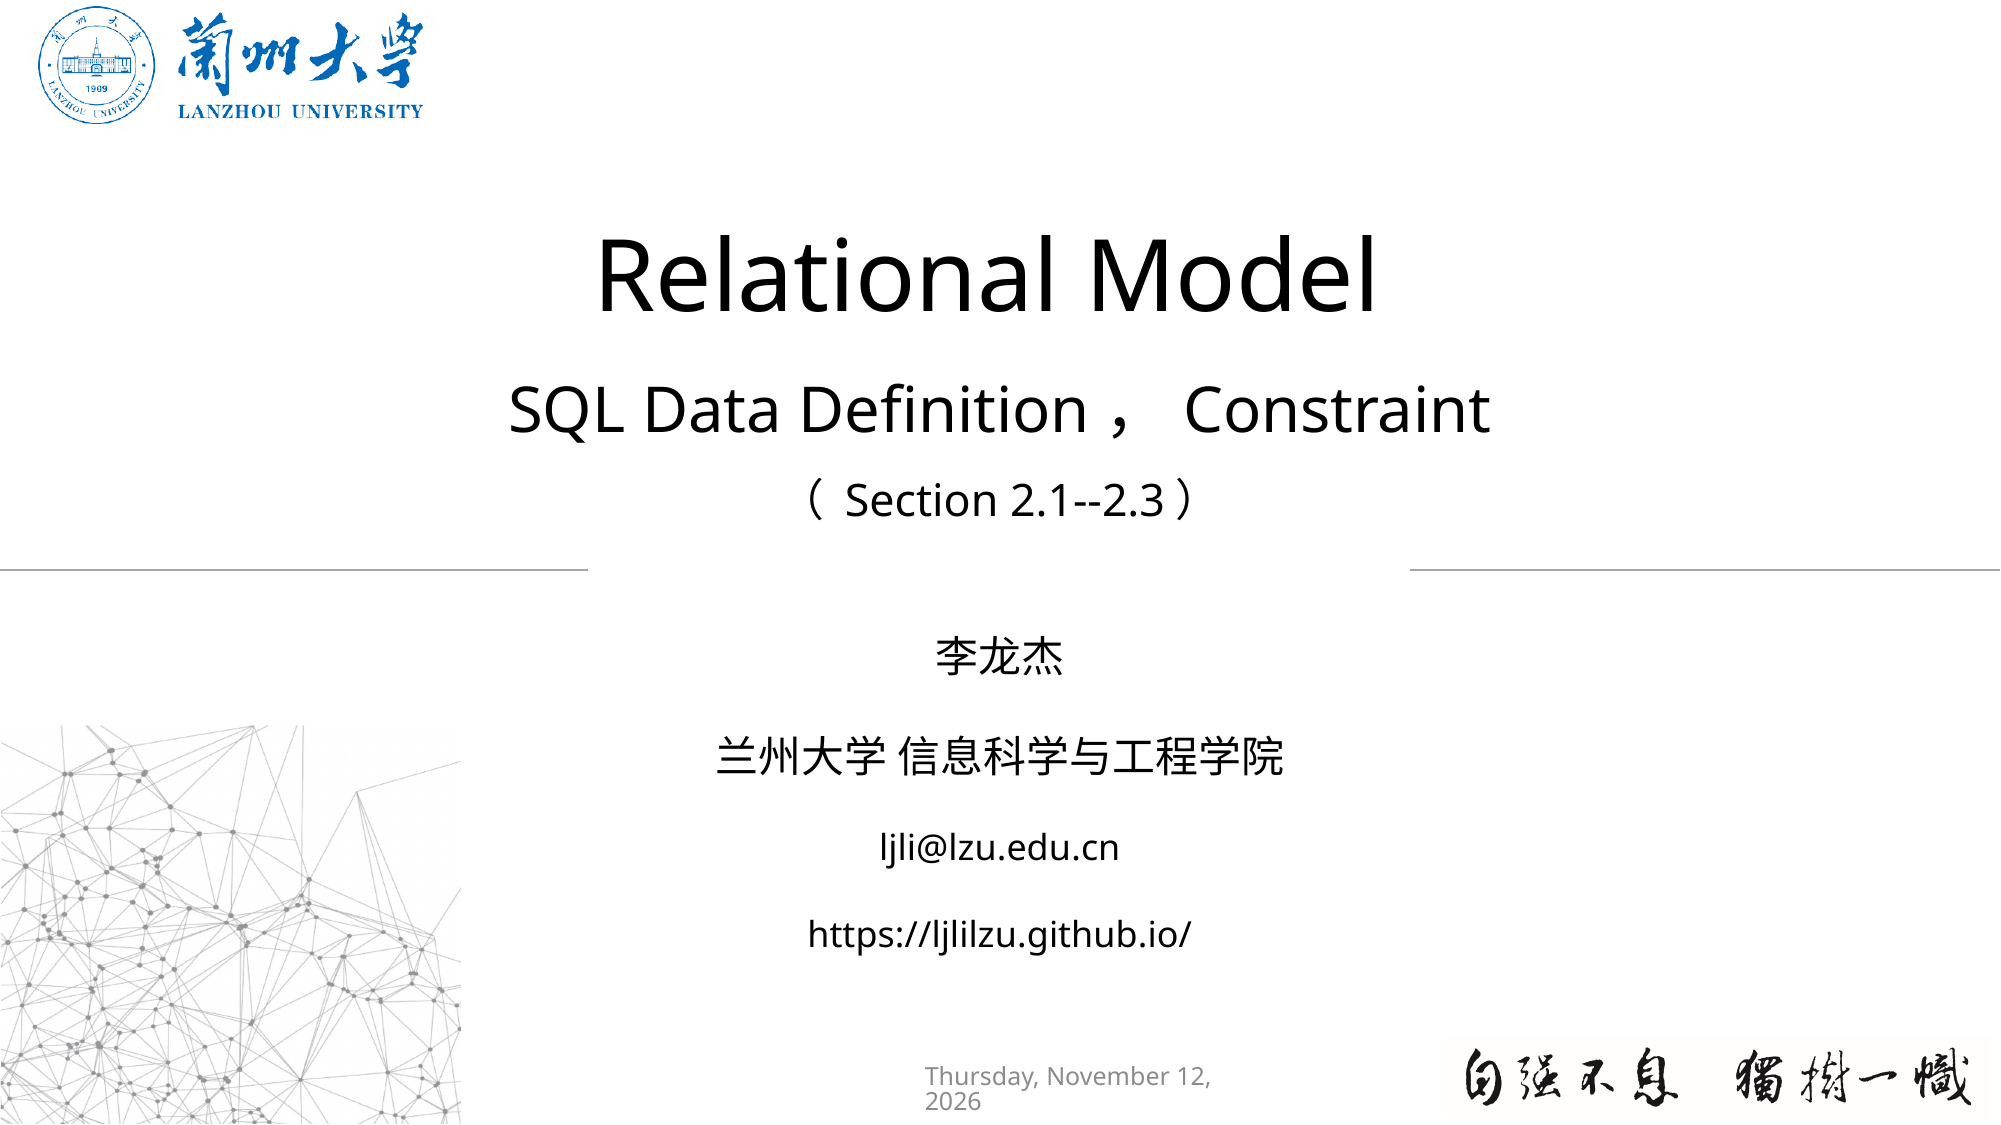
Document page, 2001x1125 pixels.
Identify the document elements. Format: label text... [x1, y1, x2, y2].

picture [1, 726, 461, 1124]
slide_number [909, 1047, 1246, 1108]
subtitle 李龙杰 兰州大学 信息科学与工程学院 ljli@lzu.edu.cn https://ljlilzu.github.io/ [249, 590, 1750, 963]
picture [38, 6, 423, 124]
title Relational Model SQL Data Definition，Constraint （ Section 2.1--2.3） [249, 141, 1750, 534]
picture [1446, 1035, 1991, 1119]
